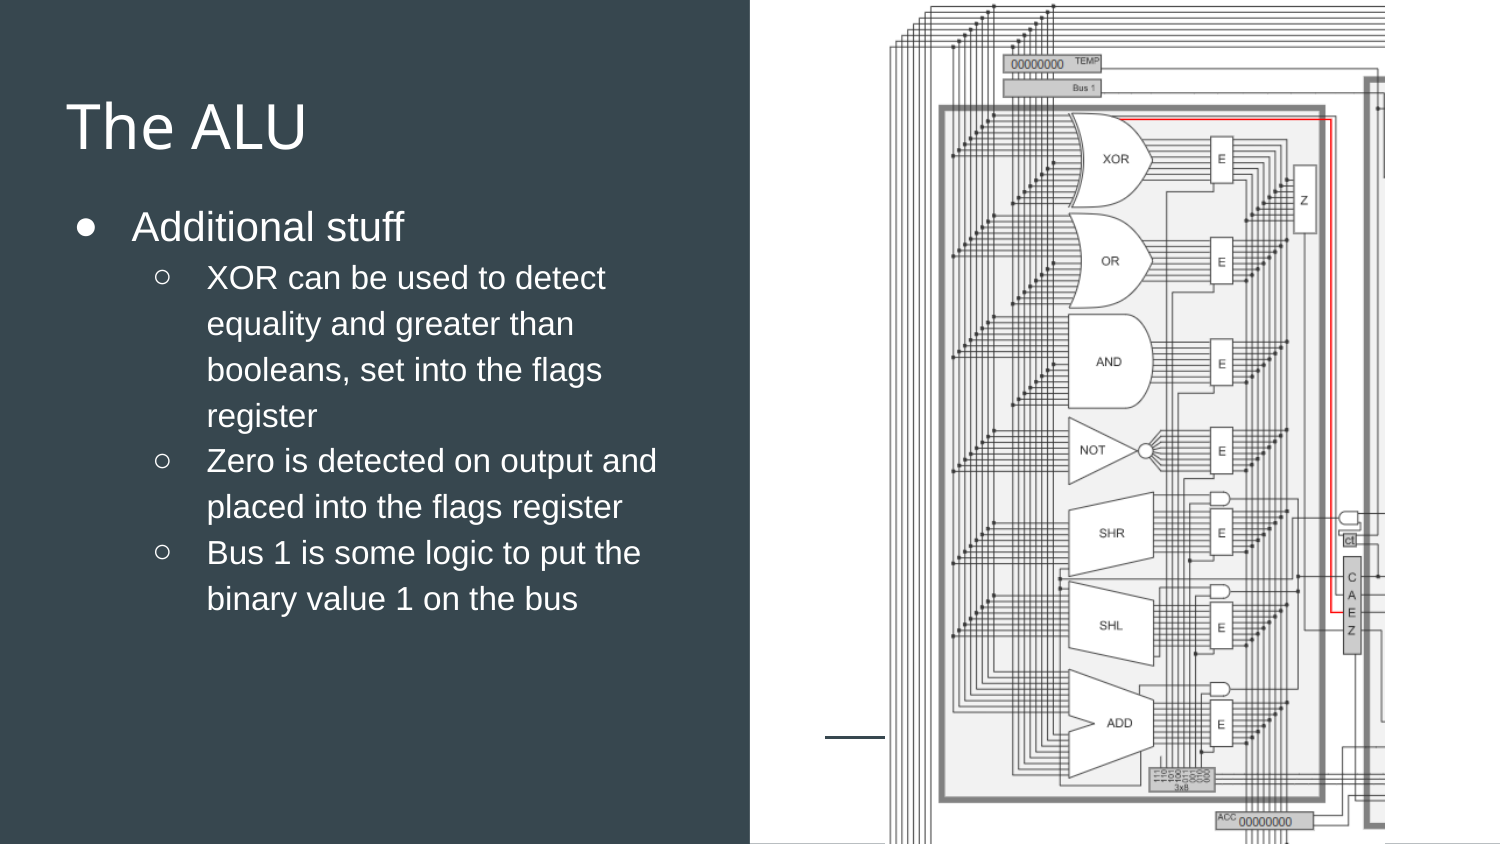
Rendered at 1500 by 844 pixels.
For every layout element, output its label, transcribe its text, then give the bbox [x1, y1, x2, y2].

picture [885, 0, 1386, 844]
list Additional stuff XOR can be used to detect equality and greater than booleans, set into the flags register Zero is detected on output and placed into the flags register Bus 1 is some logic to put the binary value 1 on the bus [41, 177, 707, 739]
text_box The ALU [51, 71, 880, 178]
